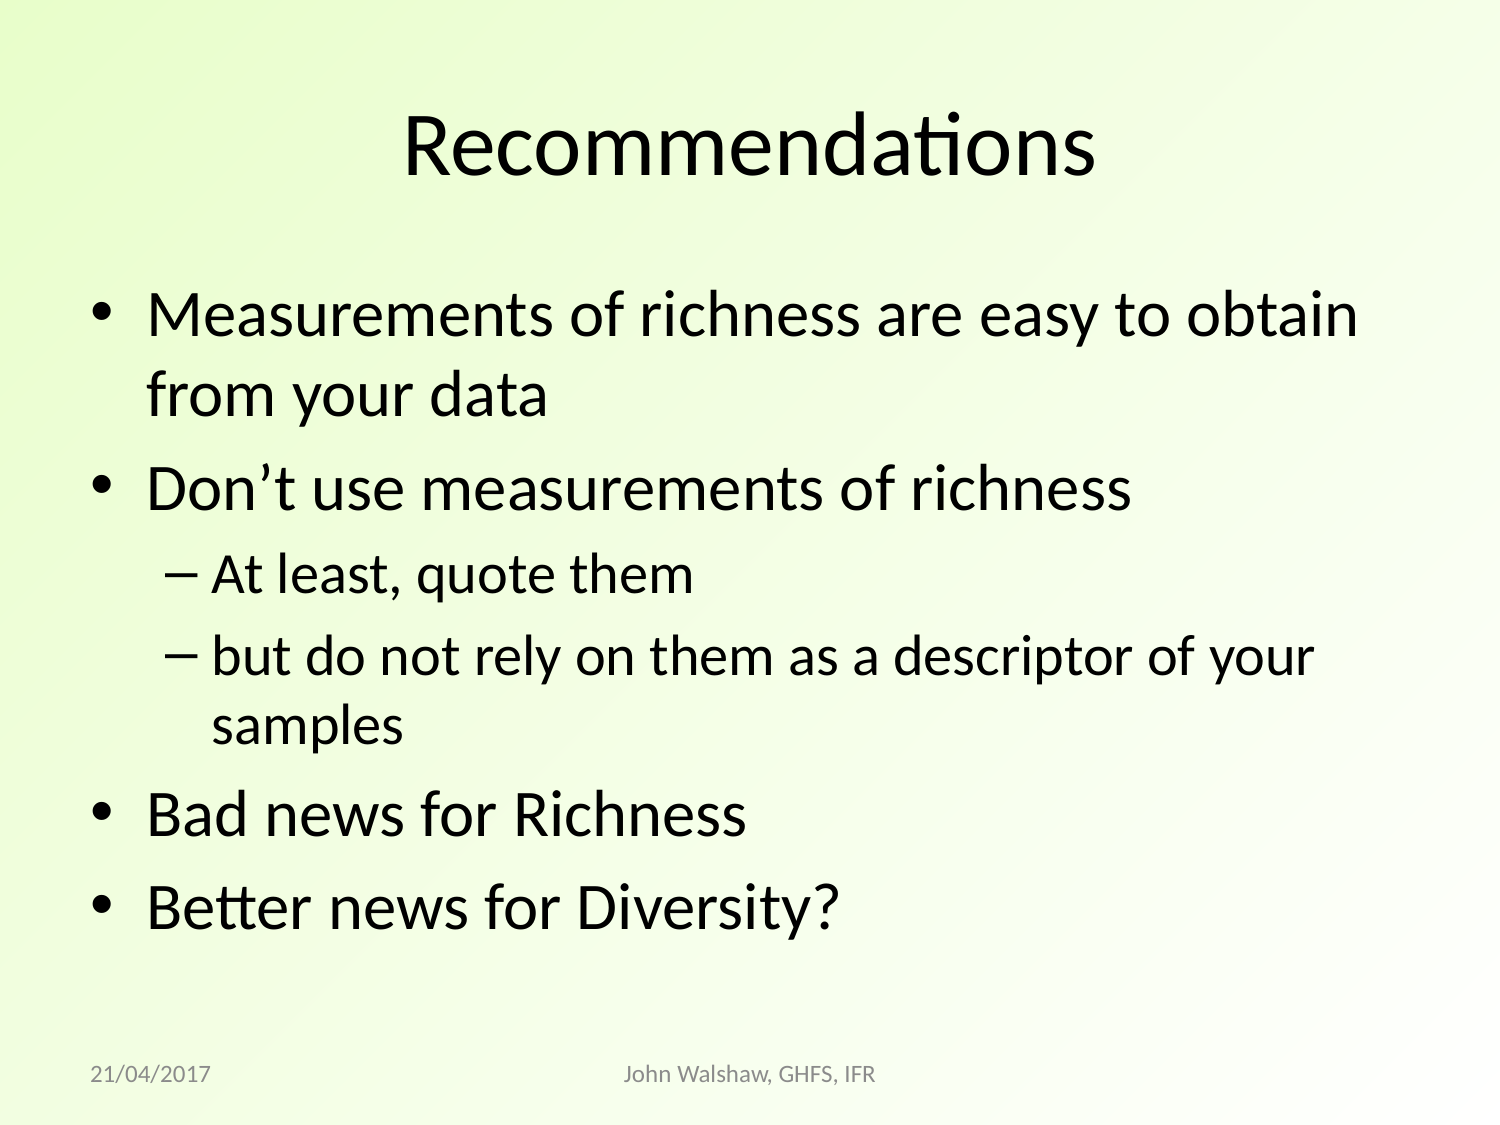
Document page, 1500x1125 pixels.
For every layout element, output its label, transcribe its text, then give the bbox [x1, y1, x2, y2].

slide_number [75, 1042, 425, 1103]
list Measurements of richness are easy to obtain from your data Don’t use measurements of richness At least, quote them but do not rely on them as a descriptor of your samples Bad news for Richness Better news for Diversity? [75, 262, 1425, 1005]
footer John Walshaw, GHFS, IFR [512, 1042, 988, 1103]
title Recommendations [75, 45, 1425, 233]
